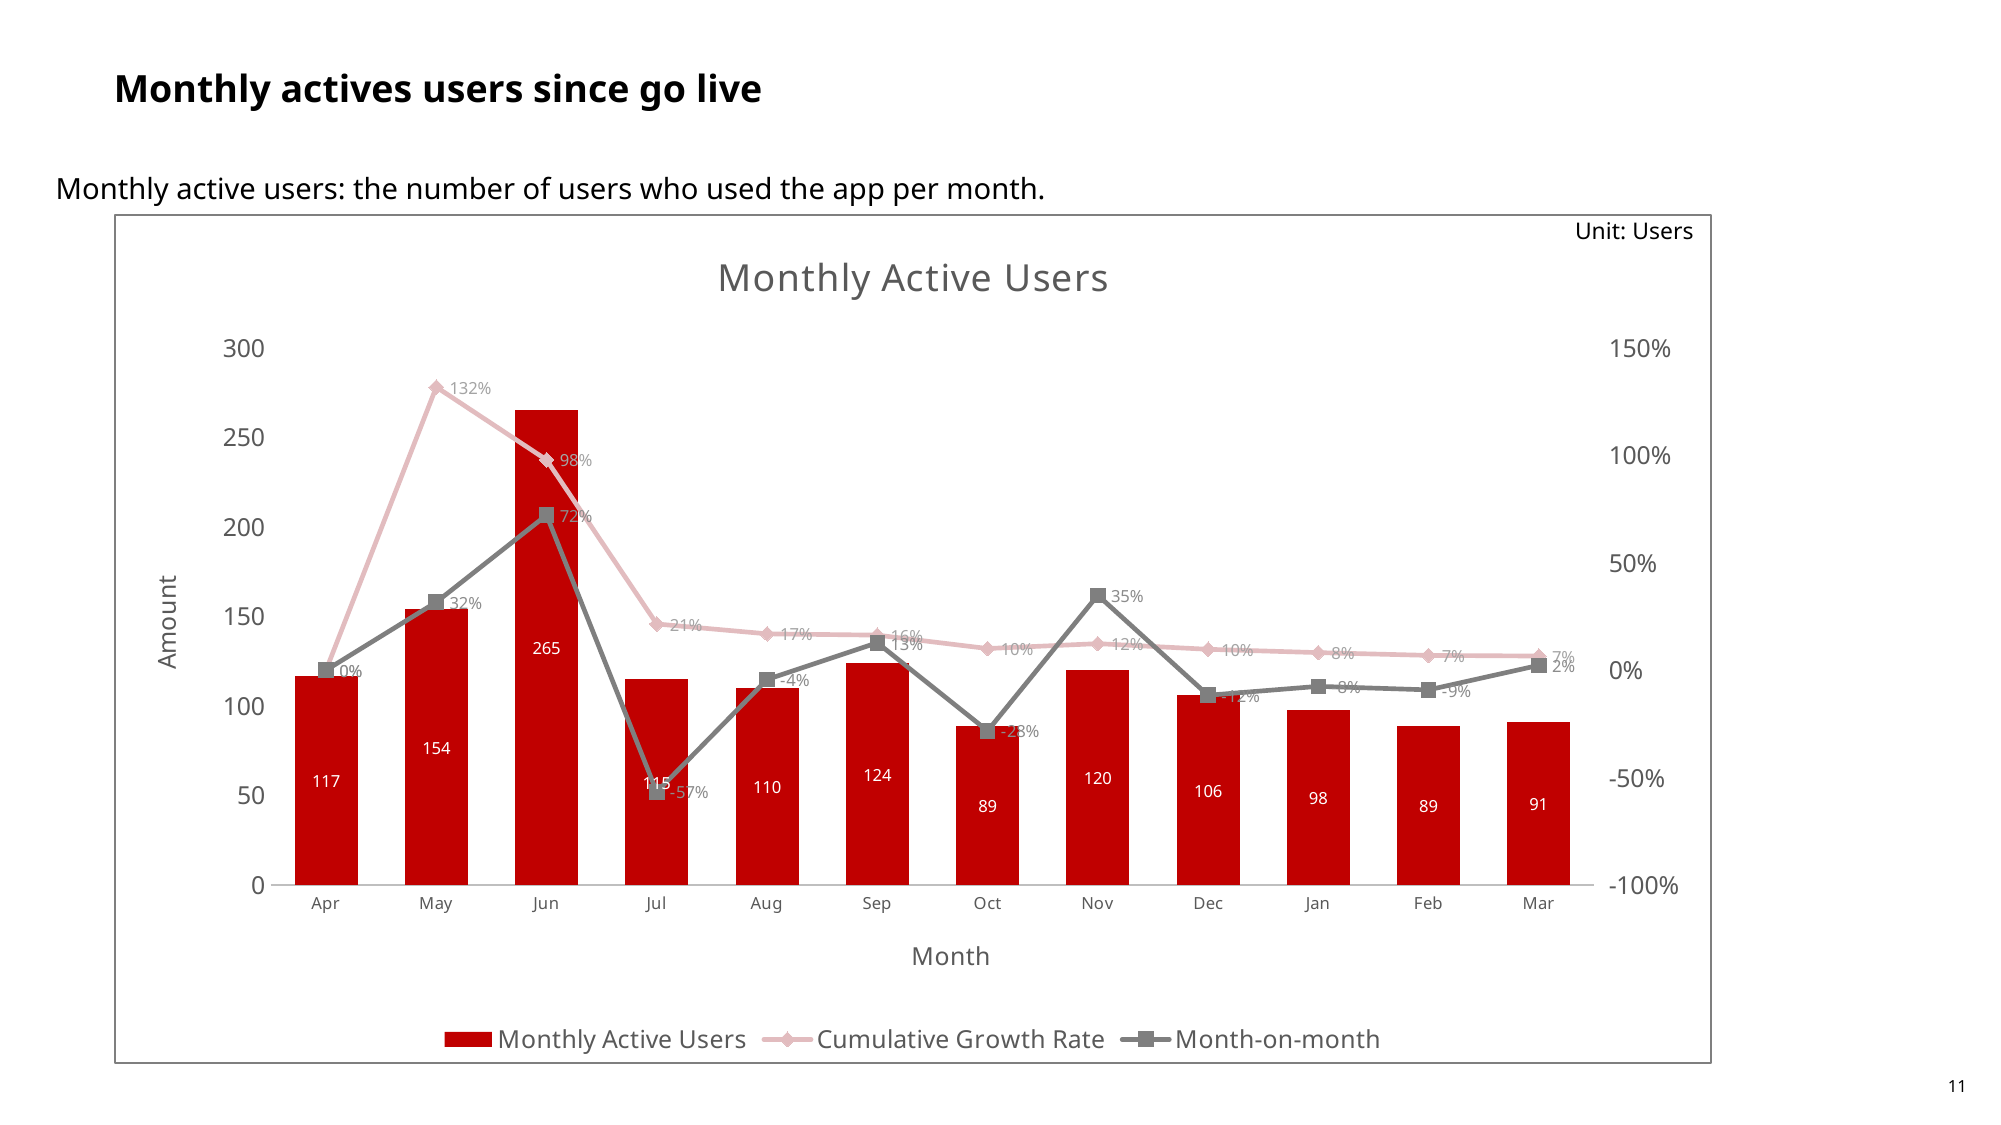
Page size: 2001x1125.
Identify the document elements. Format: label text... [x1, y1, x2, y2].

title Monthly actives users since go live [114, 60, 1975, 161]
text_box Monthly active users: the number of users who used the app per month. [55, 166, 1047, 205]
chart [113, 213, 1713, 1064]
